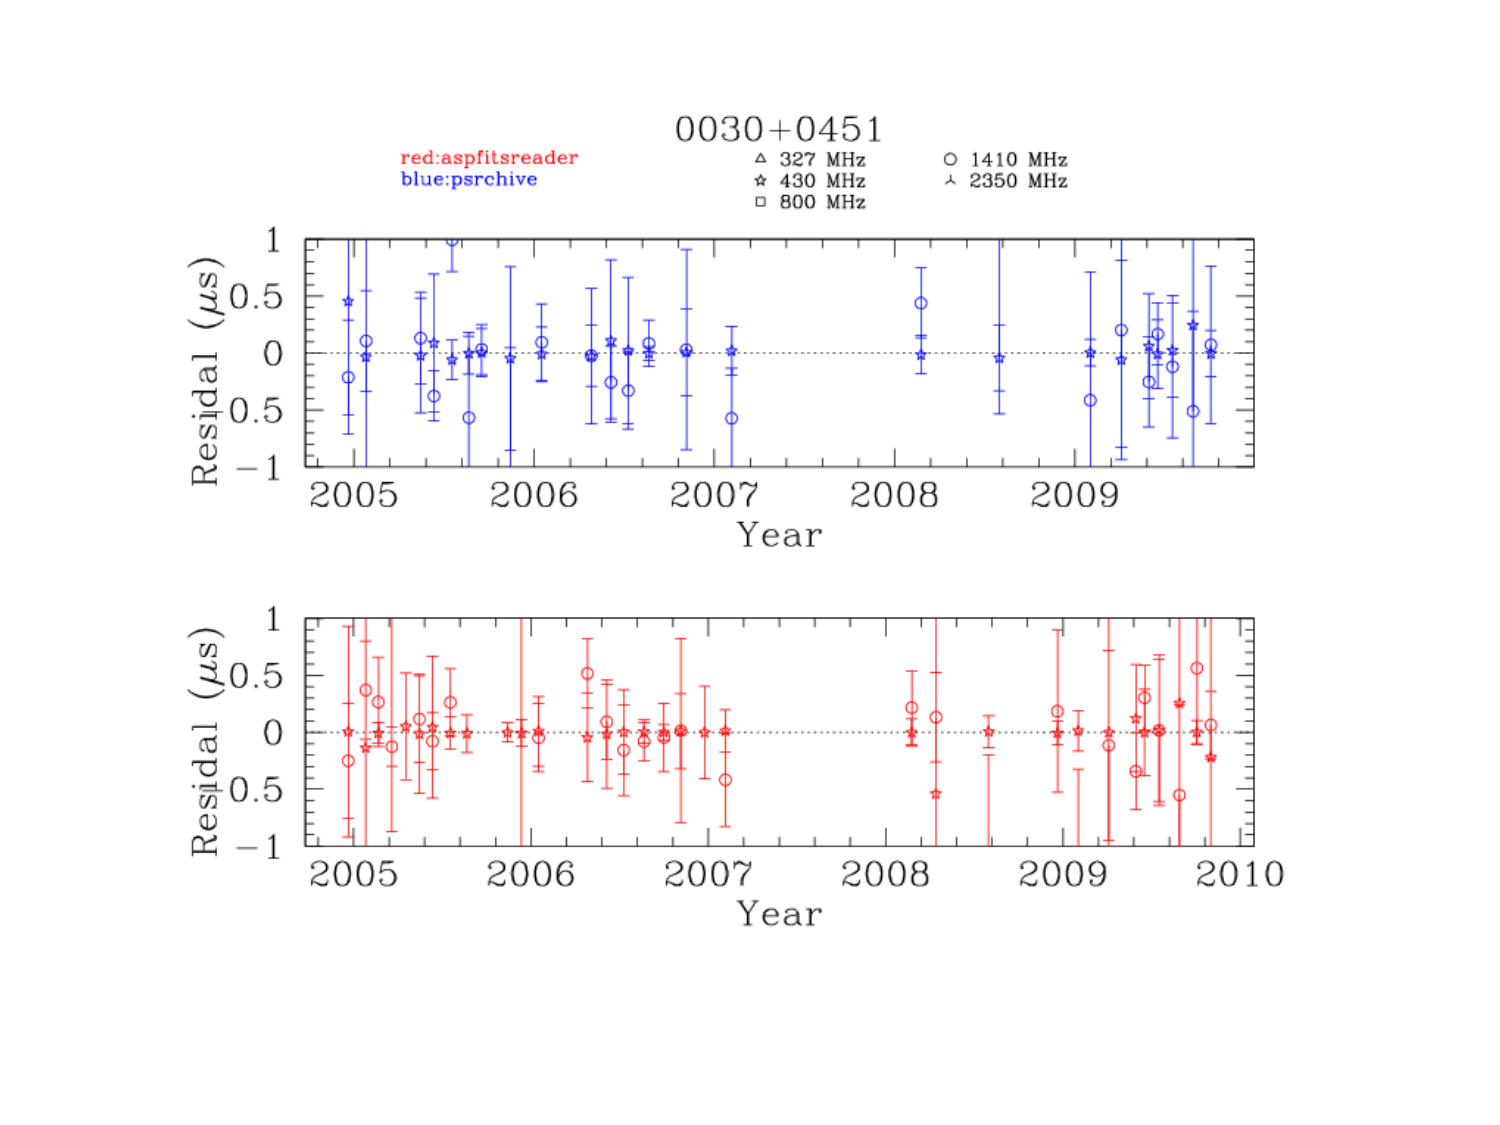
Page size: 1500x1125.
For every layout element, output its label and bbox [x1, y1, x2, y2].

picture [167, 63, 1333, 965]
